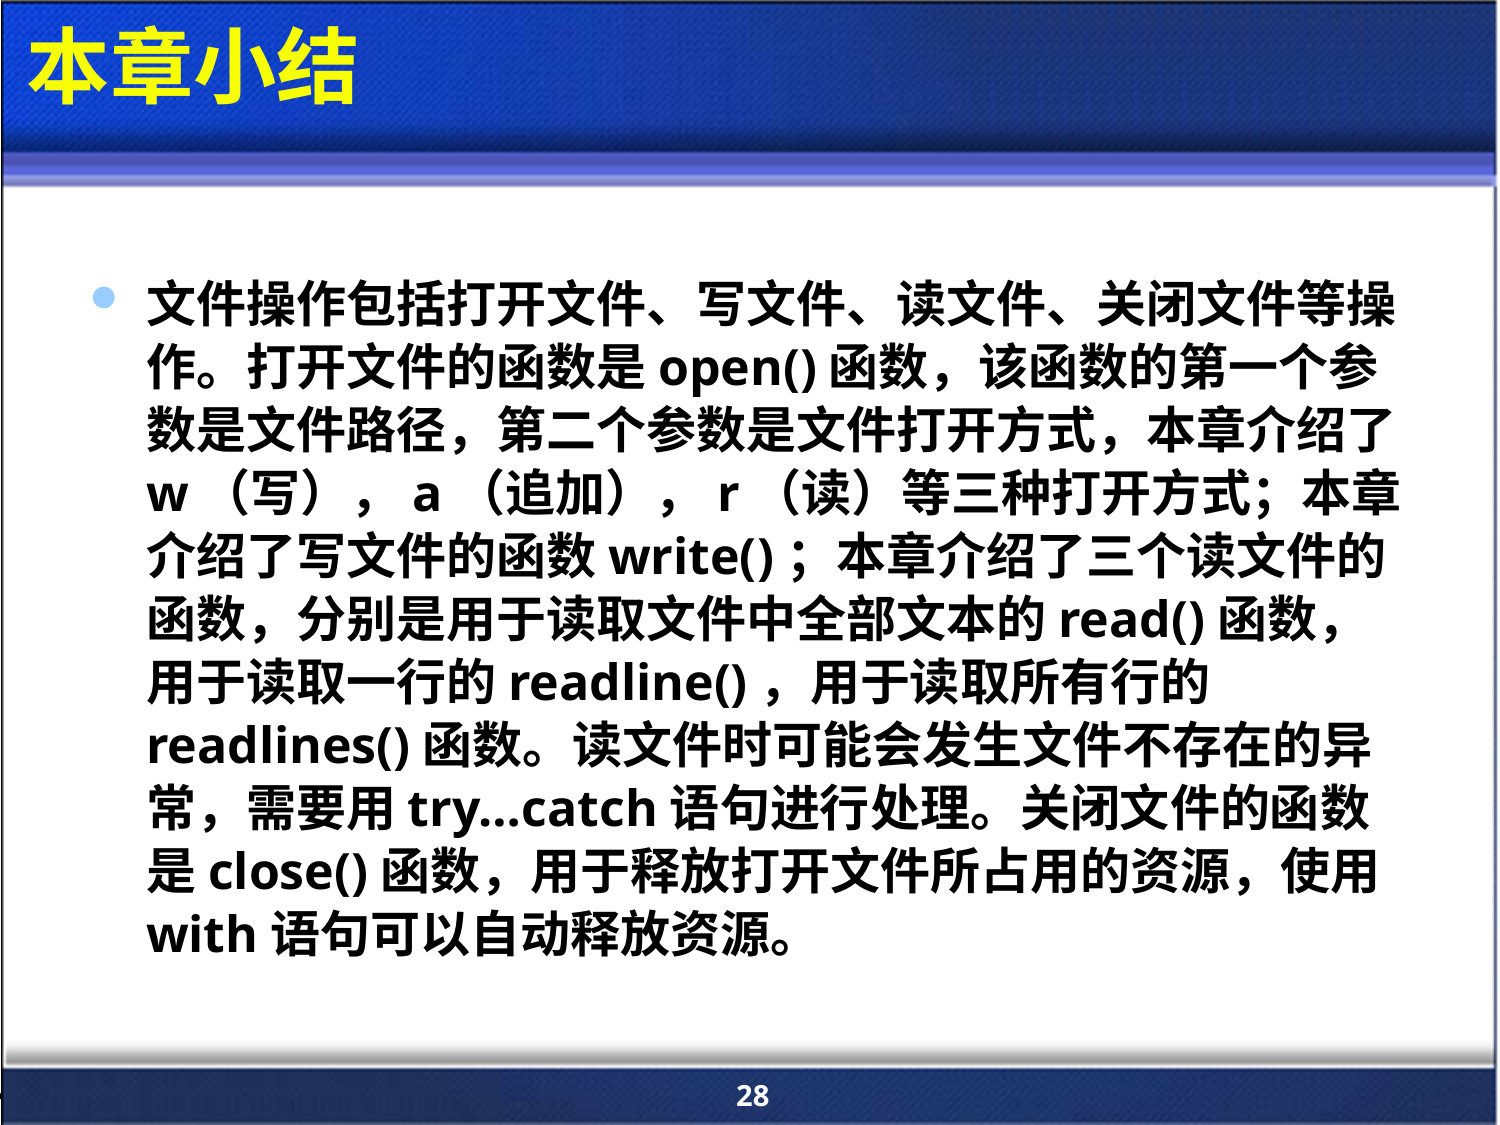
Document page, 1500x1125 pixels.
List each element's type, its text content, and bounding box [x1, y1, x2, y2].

picture [1, 0, 1499, 1125]
slide_number 28 [672, 1074, 834, 1125]
list 文件操作包括打开文件、写文件、读文件、关闭文件等操作。打开文件的函数是open()函数，该函数的第一个参数是文件路径，第二个参数是文件打开方式，本章介绍了w（写），a（追加），r（读）等三种打开方式；本章介绍了写文件的函数write()；本章介绍了三个读文件的函数，分别是用于读取文件中全部文本的read()函数，用于读取一行的readline()，用于读取所有行的readlines()函数。读文件时可能会发生文件不存在的异常，需要用try…catch语句进行处理。关闭文件的函数是close()函数，用于释放打开文件所占用的资源，使用with语句可以自动释放资源。 [75, 262, 1425, 1005]
title 本章小结 [12, 18, 1363, 153]
